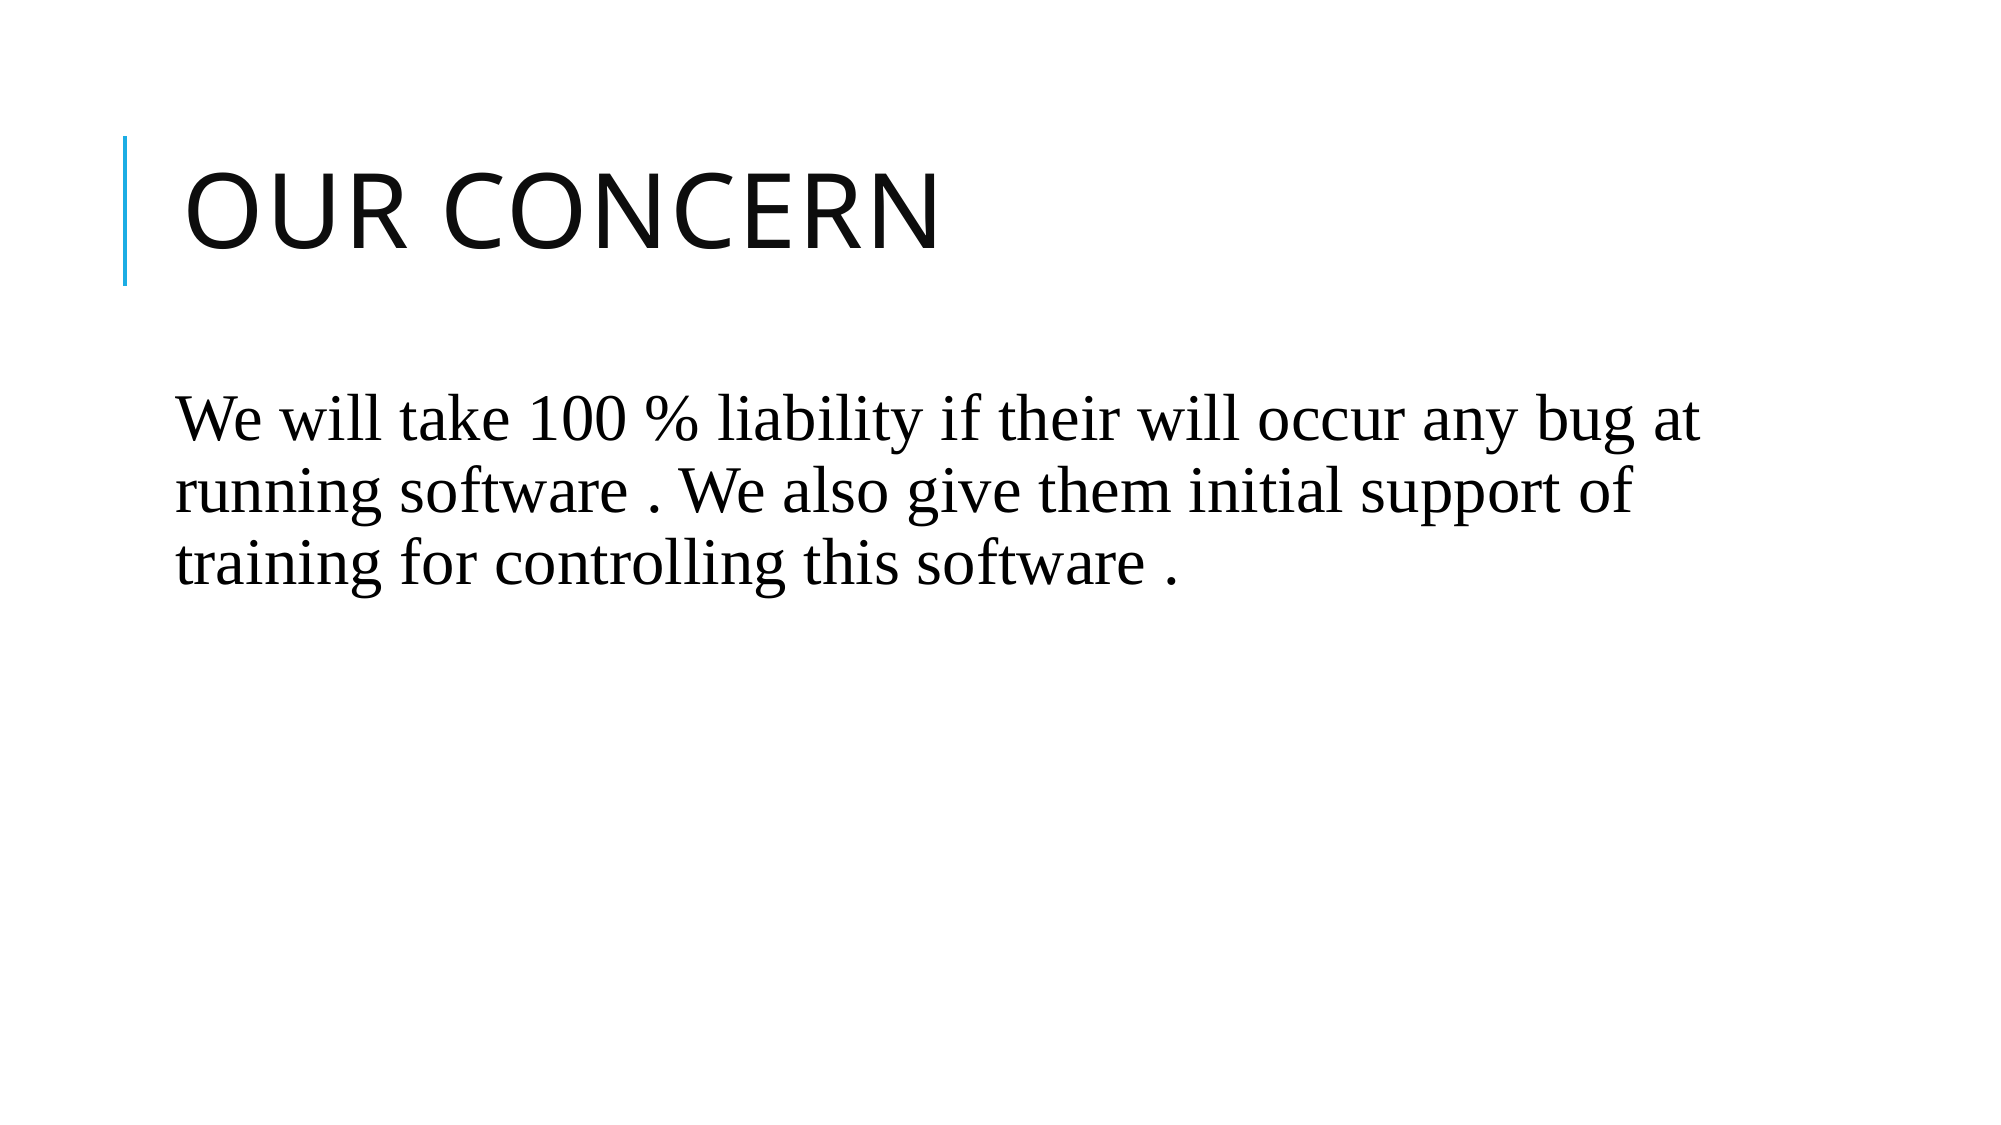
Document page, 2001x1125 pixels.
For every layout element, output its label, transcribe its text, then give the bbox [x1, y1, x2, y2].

list We will take 100 % liability if their will occur any bug at running software . We also give them initial support of training for controlling this software . [168, 375, 1763, 1035]
title Our CONCERN [168, 96, 1763, 342]
